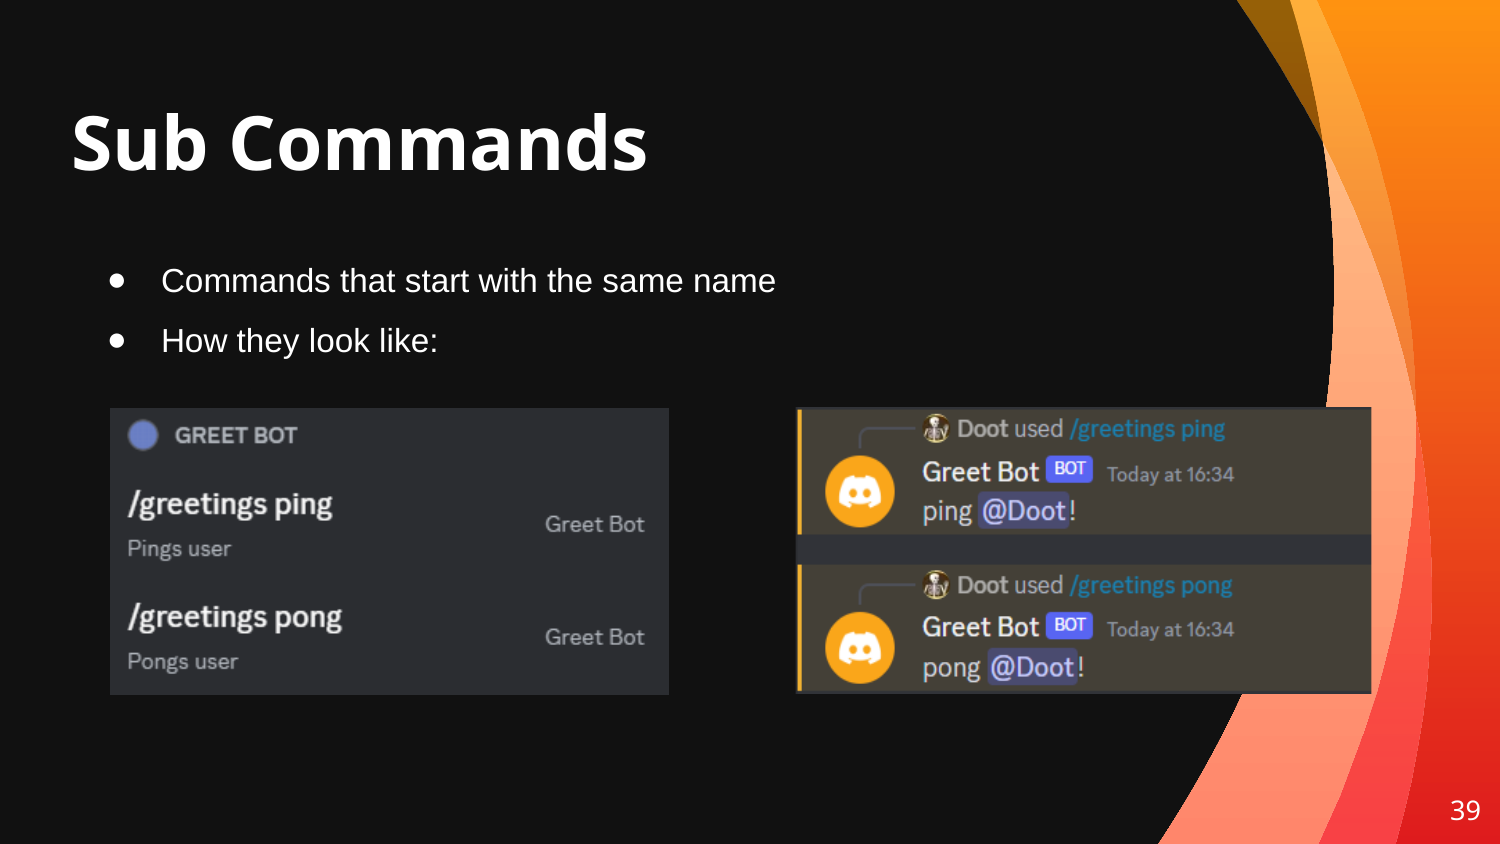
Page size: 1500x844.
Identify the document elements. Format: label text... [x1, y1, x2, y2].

title Sub Commands [71, 63, 1429, 186]
picture [795, 407, 1372, 697]
slide_number 39 [1391, 779, 1482, 844]
text_box Commands that start with the same name How they look like: [71, 231, 1392, 367]
picture [110, 408, 670, 696]
